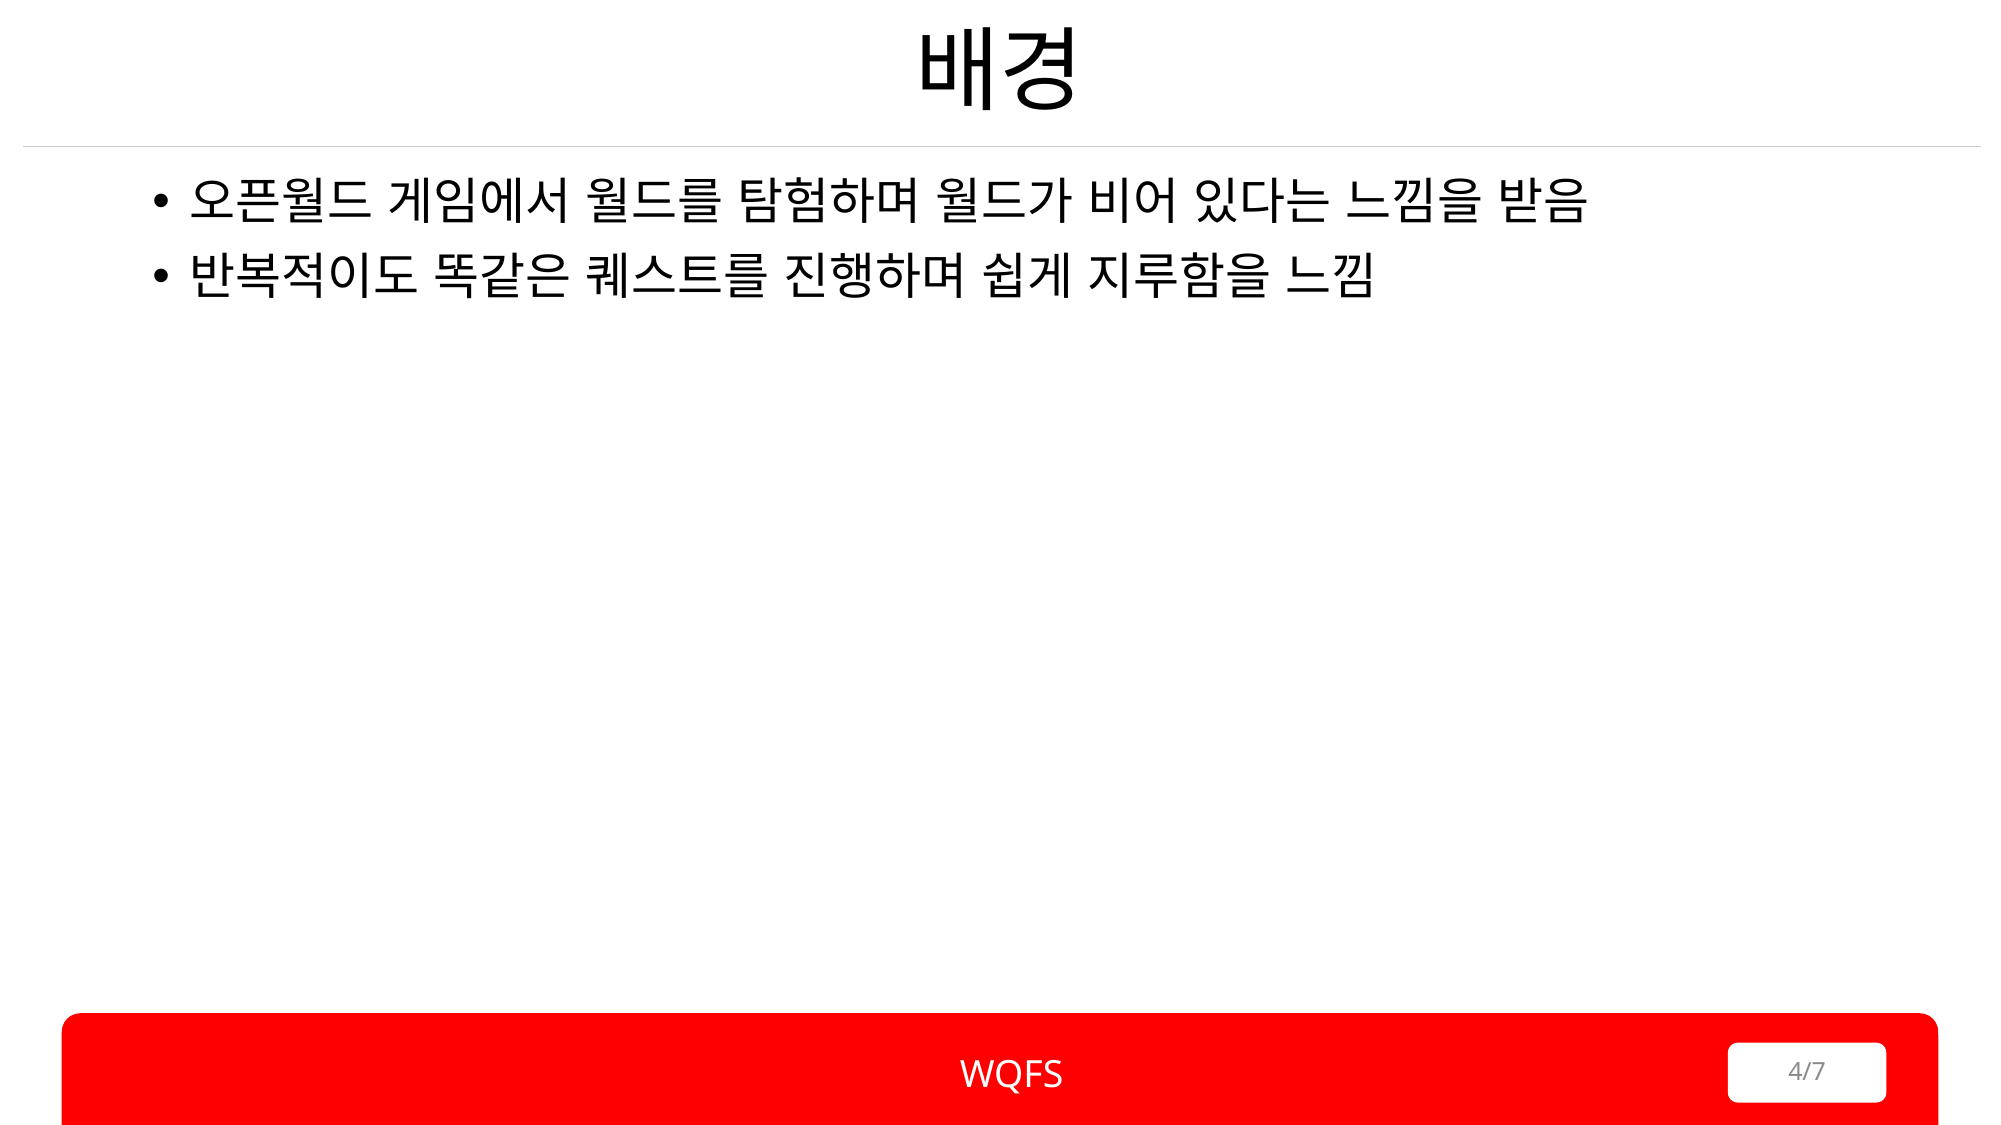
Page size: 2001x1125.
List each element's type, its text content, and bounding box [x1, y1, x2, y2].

slide_number 4/7 [1727, 1042, 1887, 1103]
list 오픈월드 게임에서 월드를 탐험하며 월드가 비어 있다는 느낌을 받음 반복적이도 똑같은 퀘스트를 진행하며 쉽게 지루함을 느낌 [137, 168, 1863, 1014]
title 배경 [137, 14, 1863, 134]
